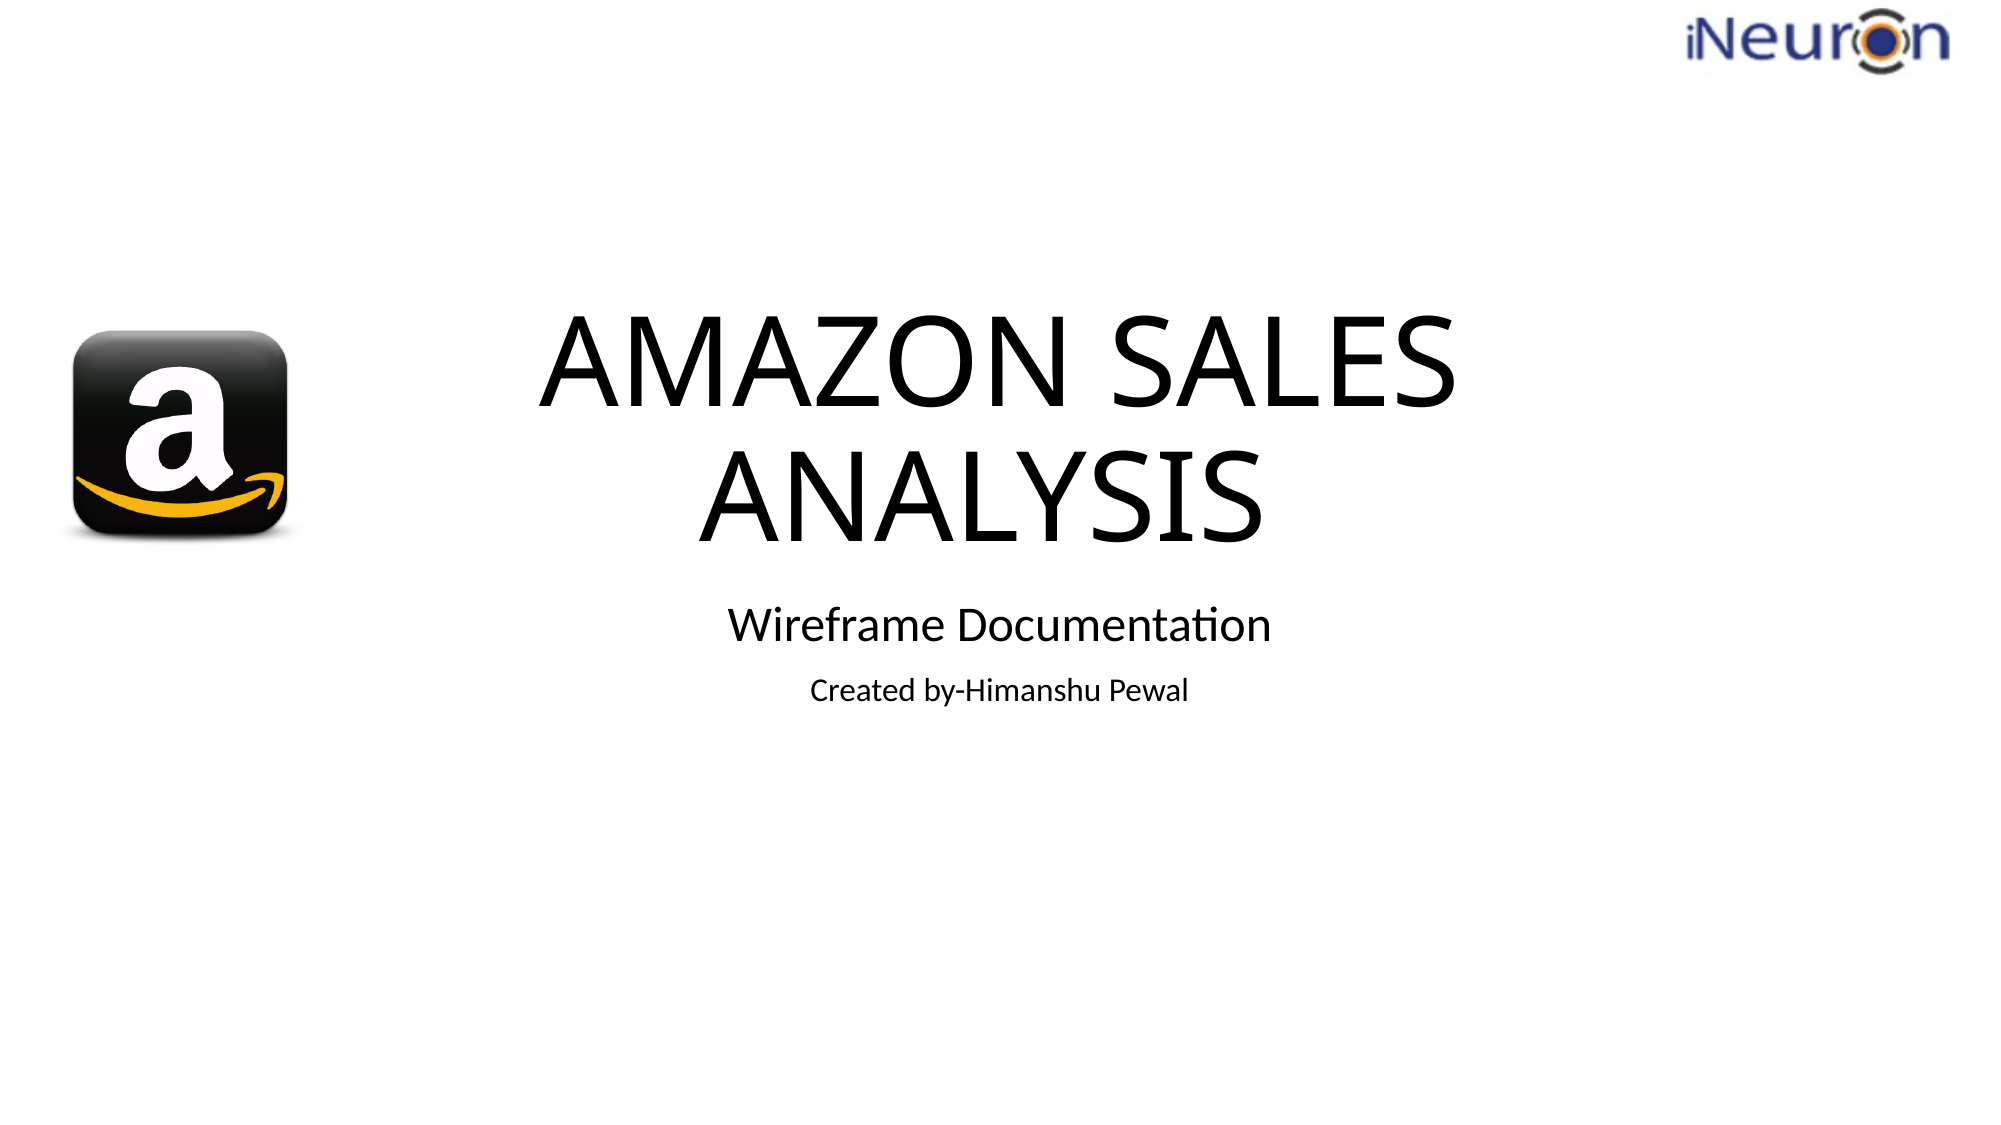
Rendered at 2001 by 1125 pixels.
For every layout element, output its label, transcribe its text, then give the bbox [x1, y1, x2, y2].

picture [1663, 0, 1978, 80]
subtitle Wireframe Documentation Created by-Himanshu Pewal [249, 590, 1750, 863]
picture [23, 287, 336, 591]
title AMAZON SALES ANALYSIS [249, 184, 1750, 576]
